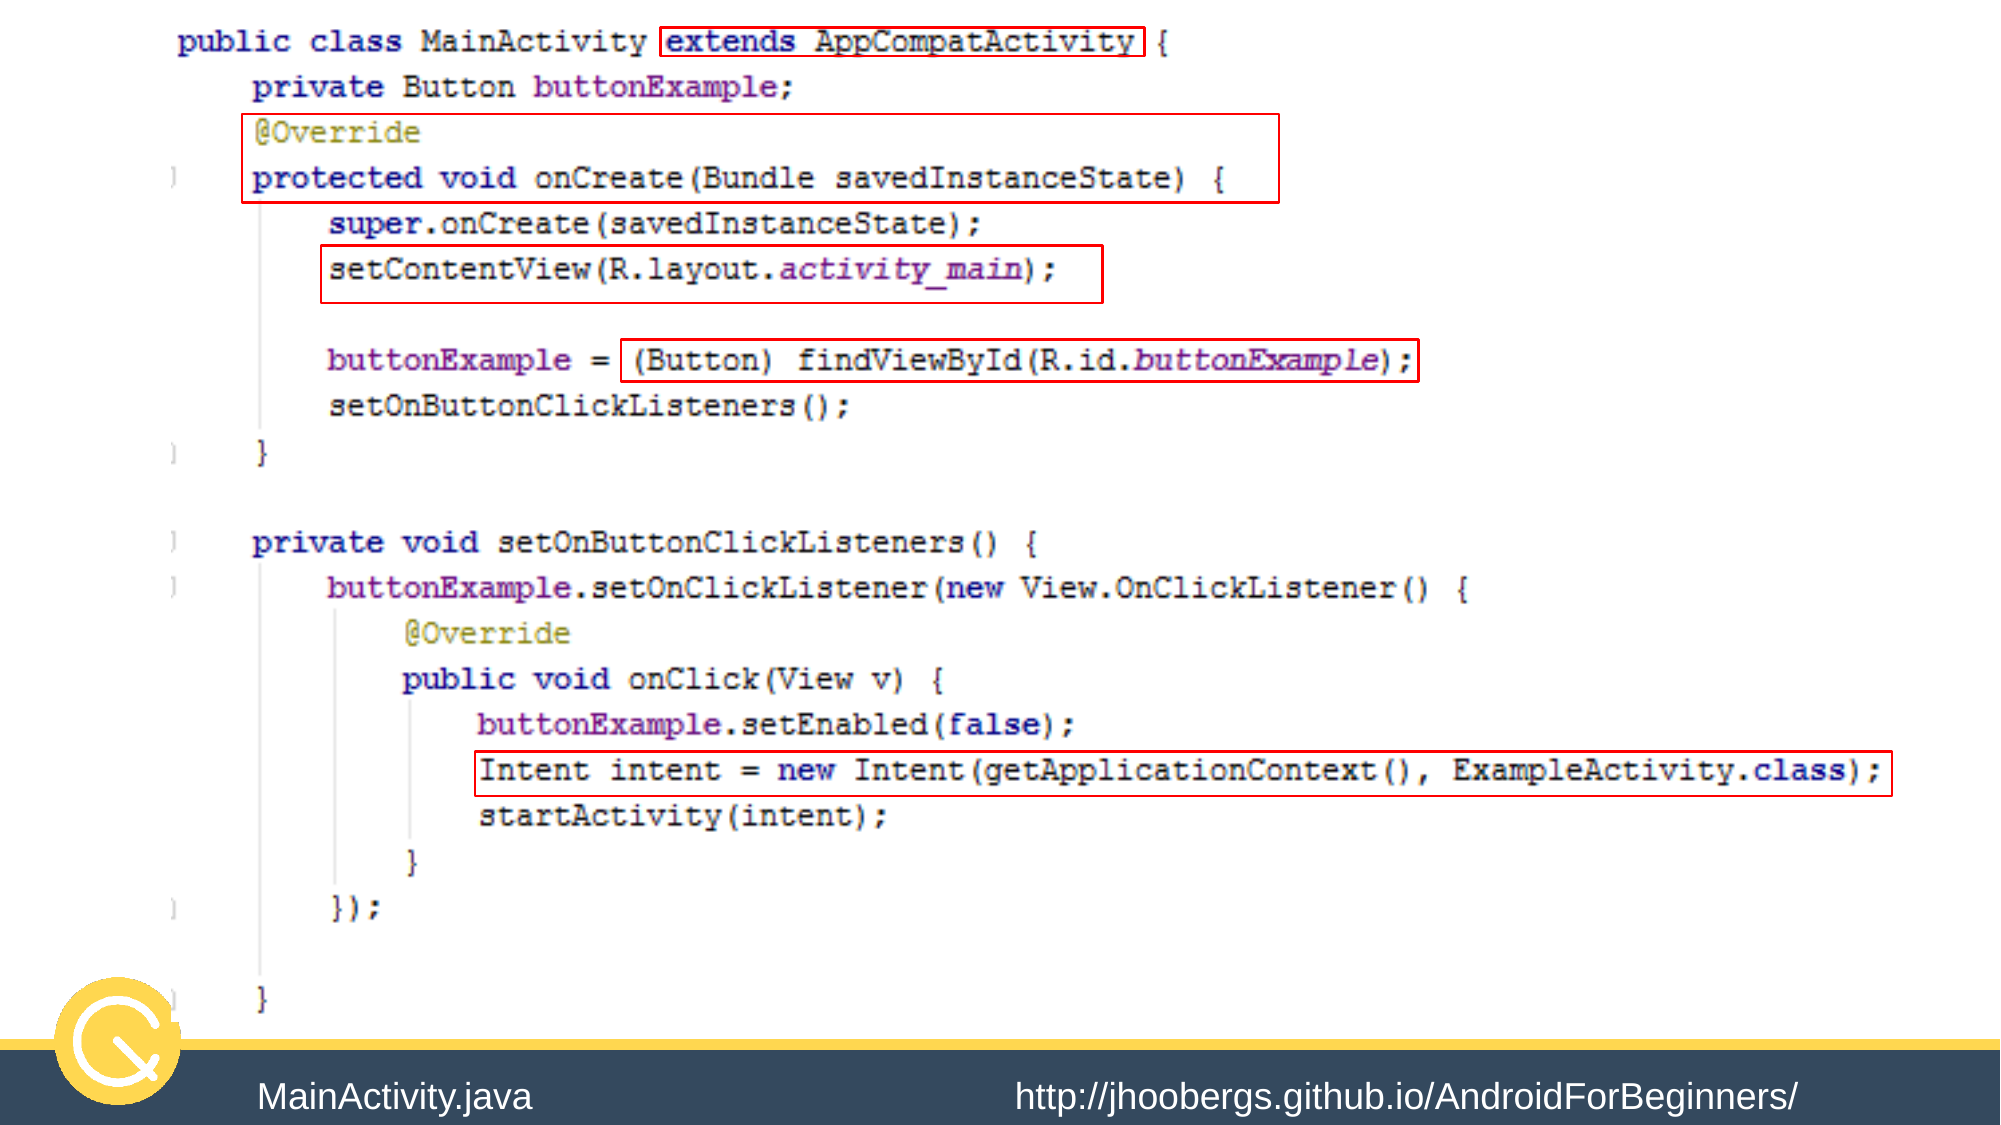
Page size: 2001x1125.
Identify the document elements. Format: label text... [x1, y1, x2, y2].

text_box http://jhoobergs.github.io/AndroidForBeginners/ [999, 1064, 1916, 1125]
picture [54, 20, 1893, 1105]
text_box MainActivity.java [242, 1064, 999, 1125]
